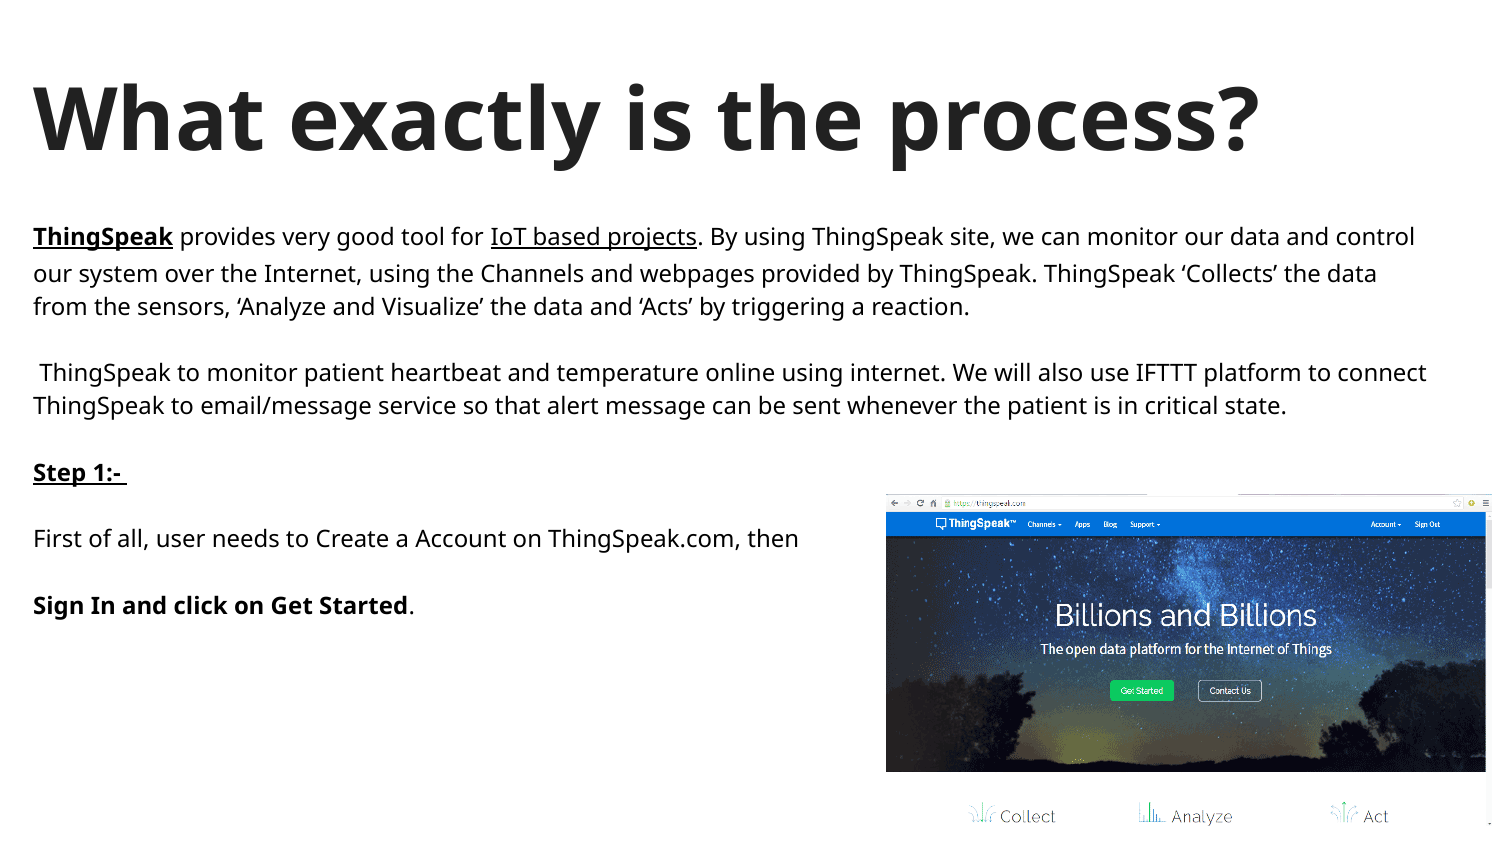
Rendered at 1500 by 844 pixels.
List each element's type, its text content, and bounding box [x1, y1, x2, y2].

title What exactly is the process? [18, 48, 1449, 180]
list ThingSpeak provides very good tool for IoT based projects. By using ThingSpeak site, we can monitor our data and control our system over the Internet, using the Channels and webpages provided by ThingSpeak. ThingSpeak ‘Collects’ the data from the sensors, ‘Analyze and Visualize’ the data and ‘Acts’ by triggering a reaction. ThingSpeak to monitor patient heartbeat and temperature online using internet. We will also use IFTTT platform to connect ThingSpeak to email/message service so that alert message can be sent whenever the patient is in critical state. Step 1:- First of all, user needs to Create a Account on ThingSpeak.com, then Sign In and click on Get Started. [18, 201, 1449, 826]
picture [886, 494, 1492, 826]
